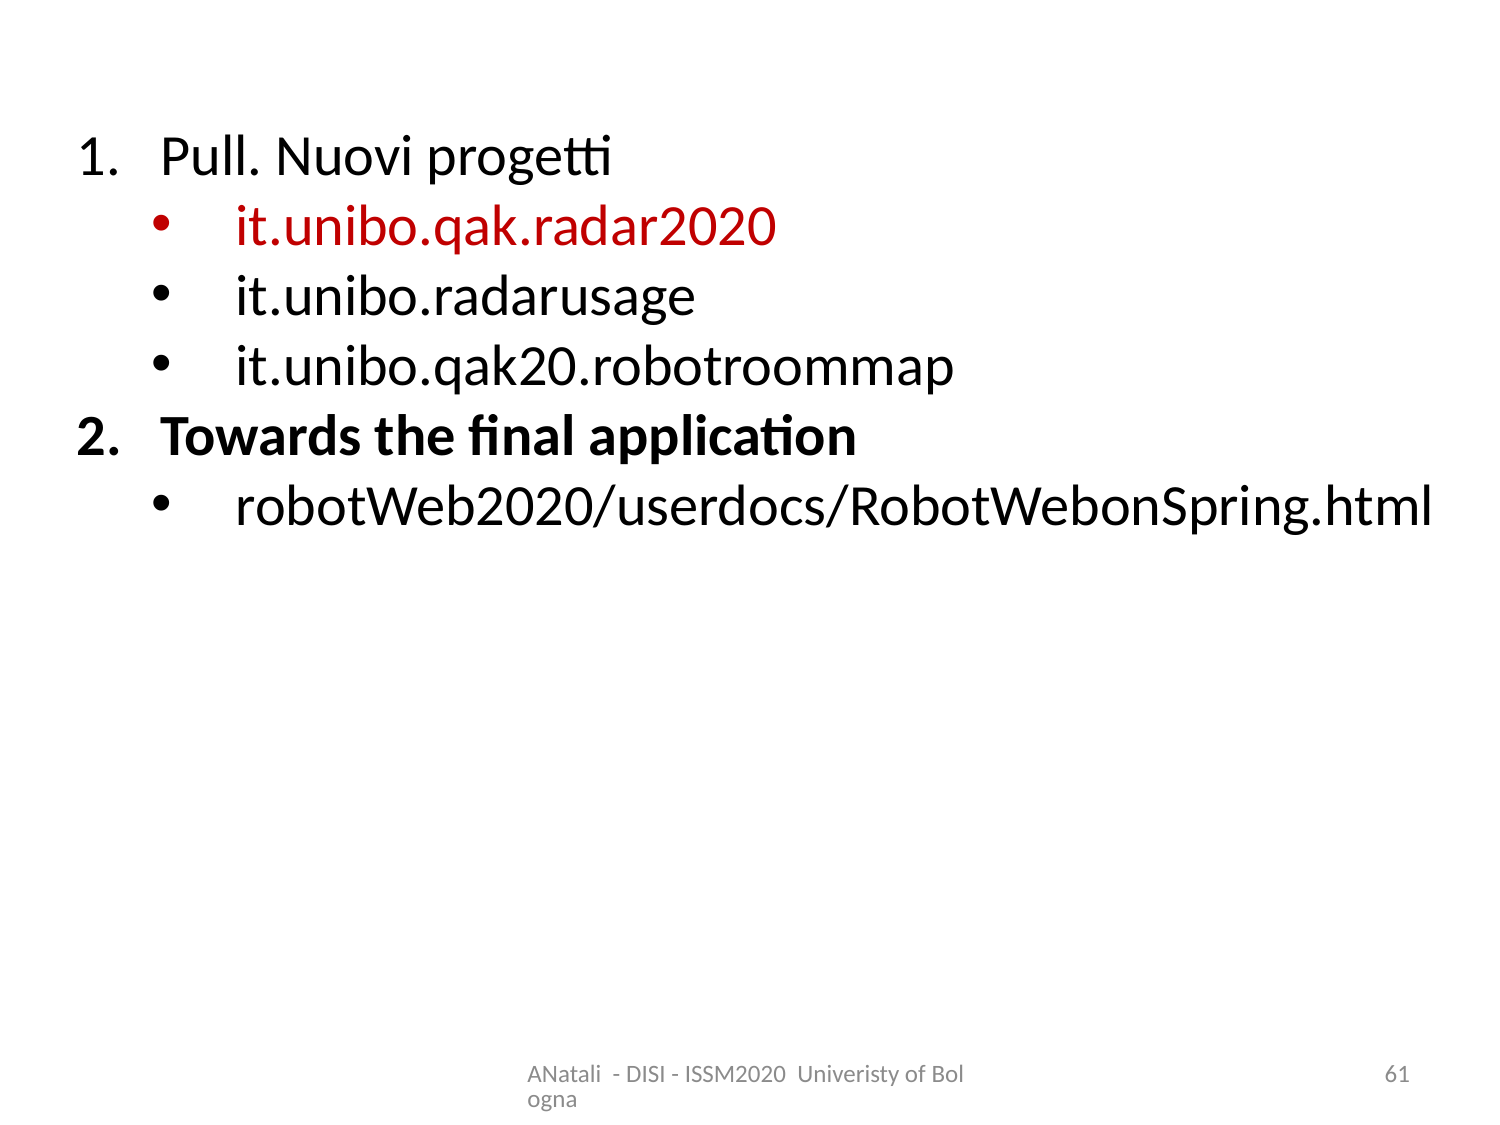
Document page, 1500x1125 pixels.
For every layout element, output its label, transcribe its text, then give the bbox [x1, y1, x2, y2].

slide_number 61 [1074, 1042, 1425, 1103]
text_box Pull. Nuovi progetti it.unibo.qak.radar2020 it.unibo.radarusage it.unibo.qak20.robotroommap Towards the final application robotWeb2020/userdocs/RobotWebonSpring.html [61, 109, 1450, 545]
footer ANatali - DISI - ISSM2020 Univeristy of Bologna [512, 1042, 988, 1103]
